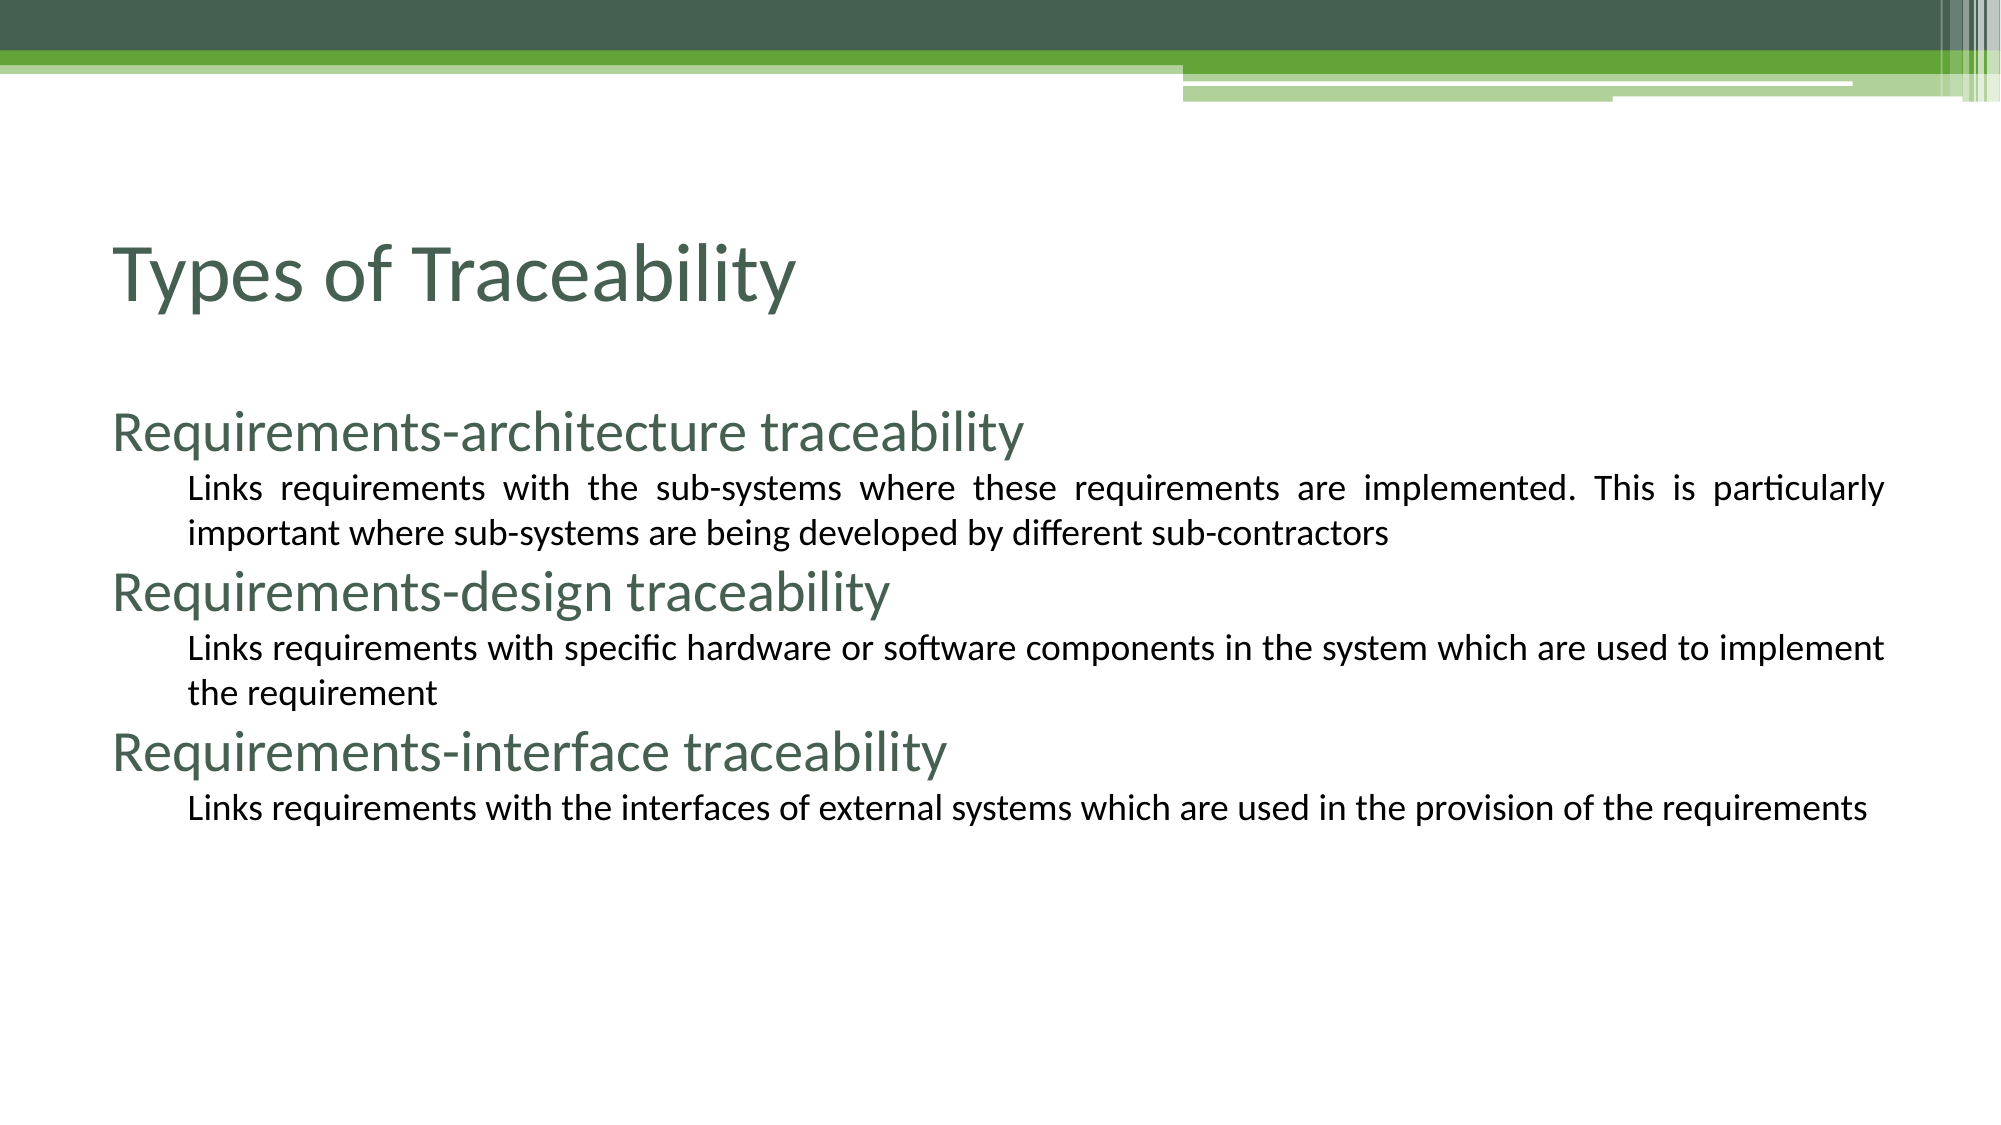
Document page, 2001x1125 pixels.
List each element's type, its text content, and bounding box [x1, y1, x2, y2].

list Requirements-architecture traceability Links requirements with the sub-systems where these requirements are implemented. This is particularly important where sub-systems are being developed by different sub-contractors Requirements-design traceability Links requirements with specific hardware or software components in the system which are used to implement the requirement Requirements-interface traceability Links requirements with the interfaces of external systems which are used in the provision of the requirements [112, 393, 1888, 1034]
title Types of Traceability [112, 217, 1888, 322]
